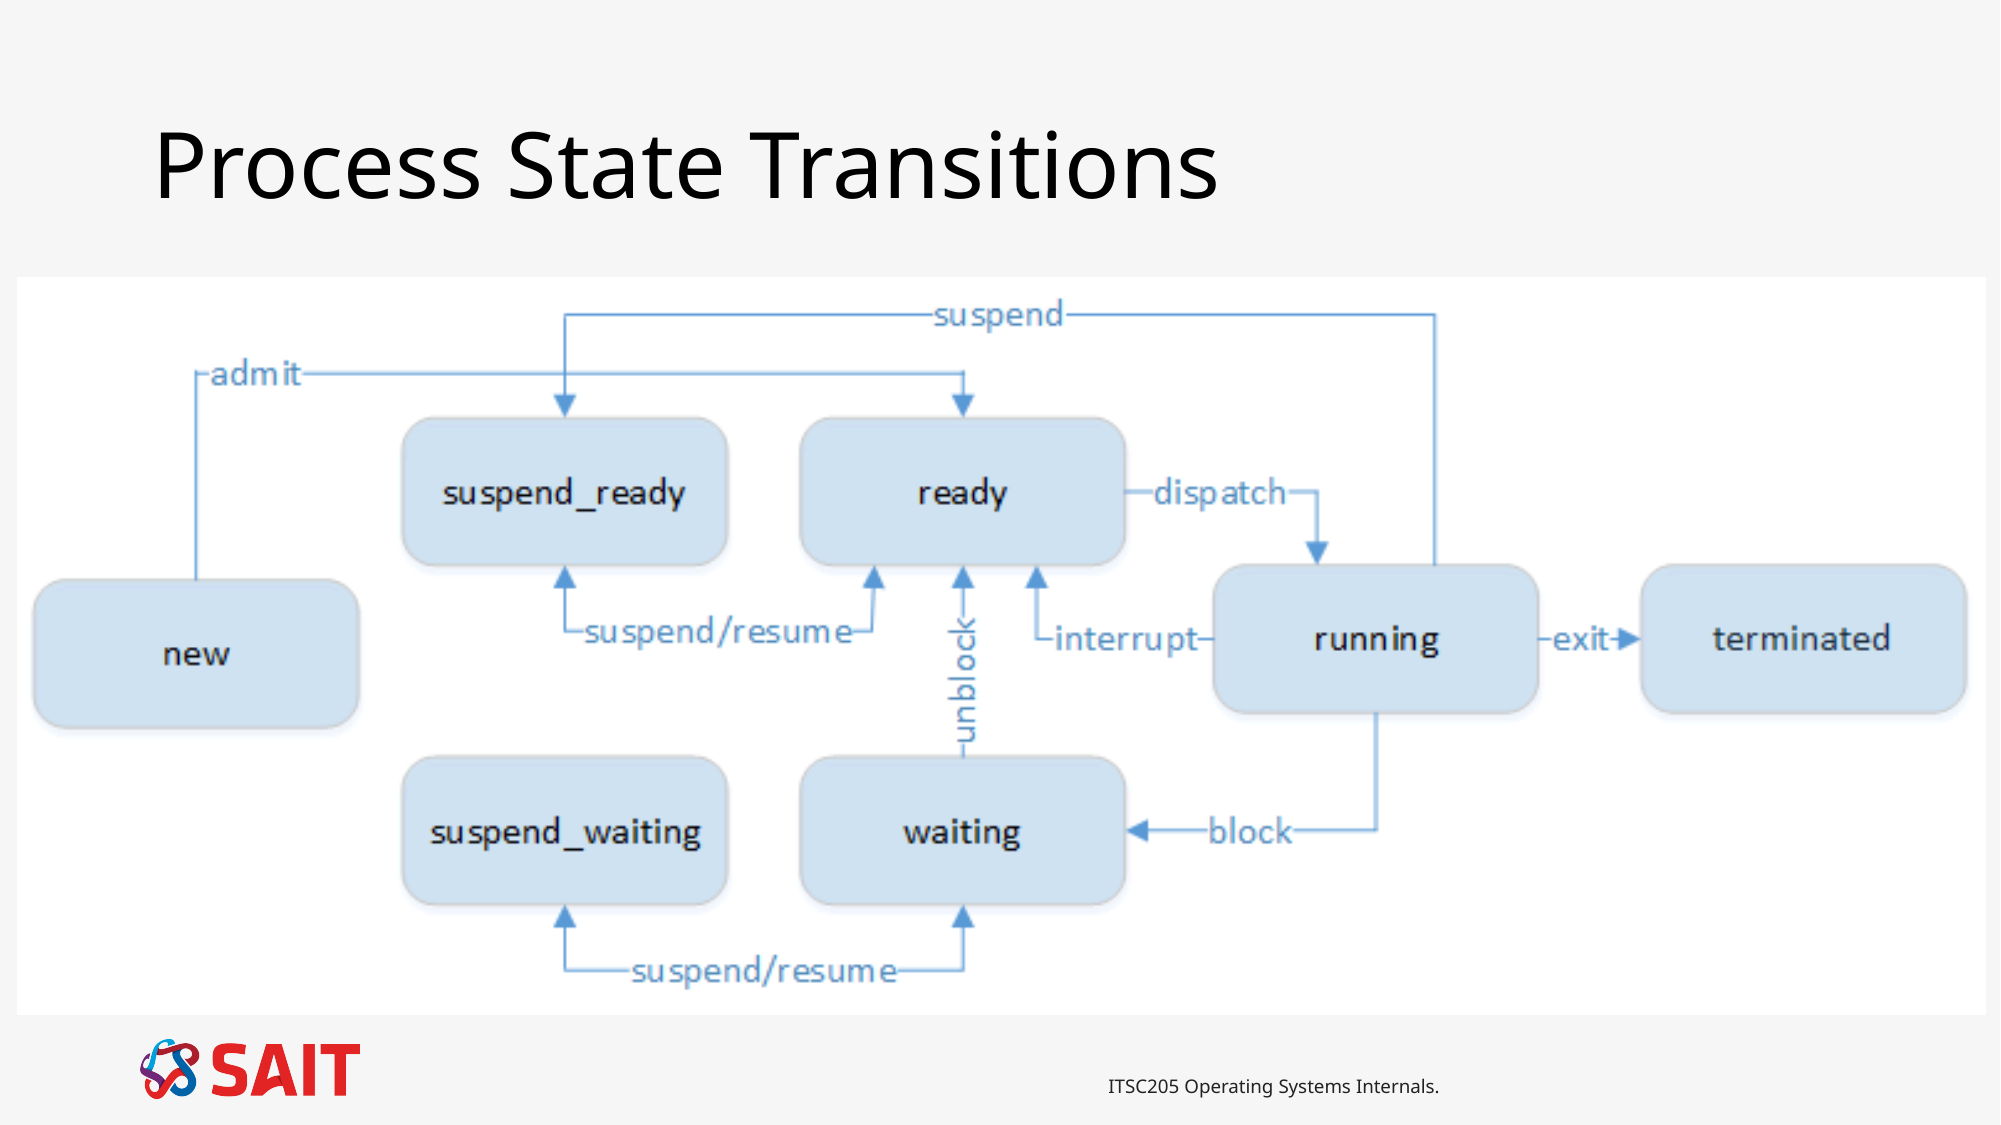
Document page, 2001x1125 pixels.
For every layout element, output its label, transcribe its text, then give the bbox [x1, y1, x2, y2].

footer ITSC205 Operating Systems Internals. [858, 1048, 1690, 1109]
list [17, 277, 1986, 1015]
title Process State Transitions [137, 59, 1863, 277]
picture [114, 1015, 386, 1125]
